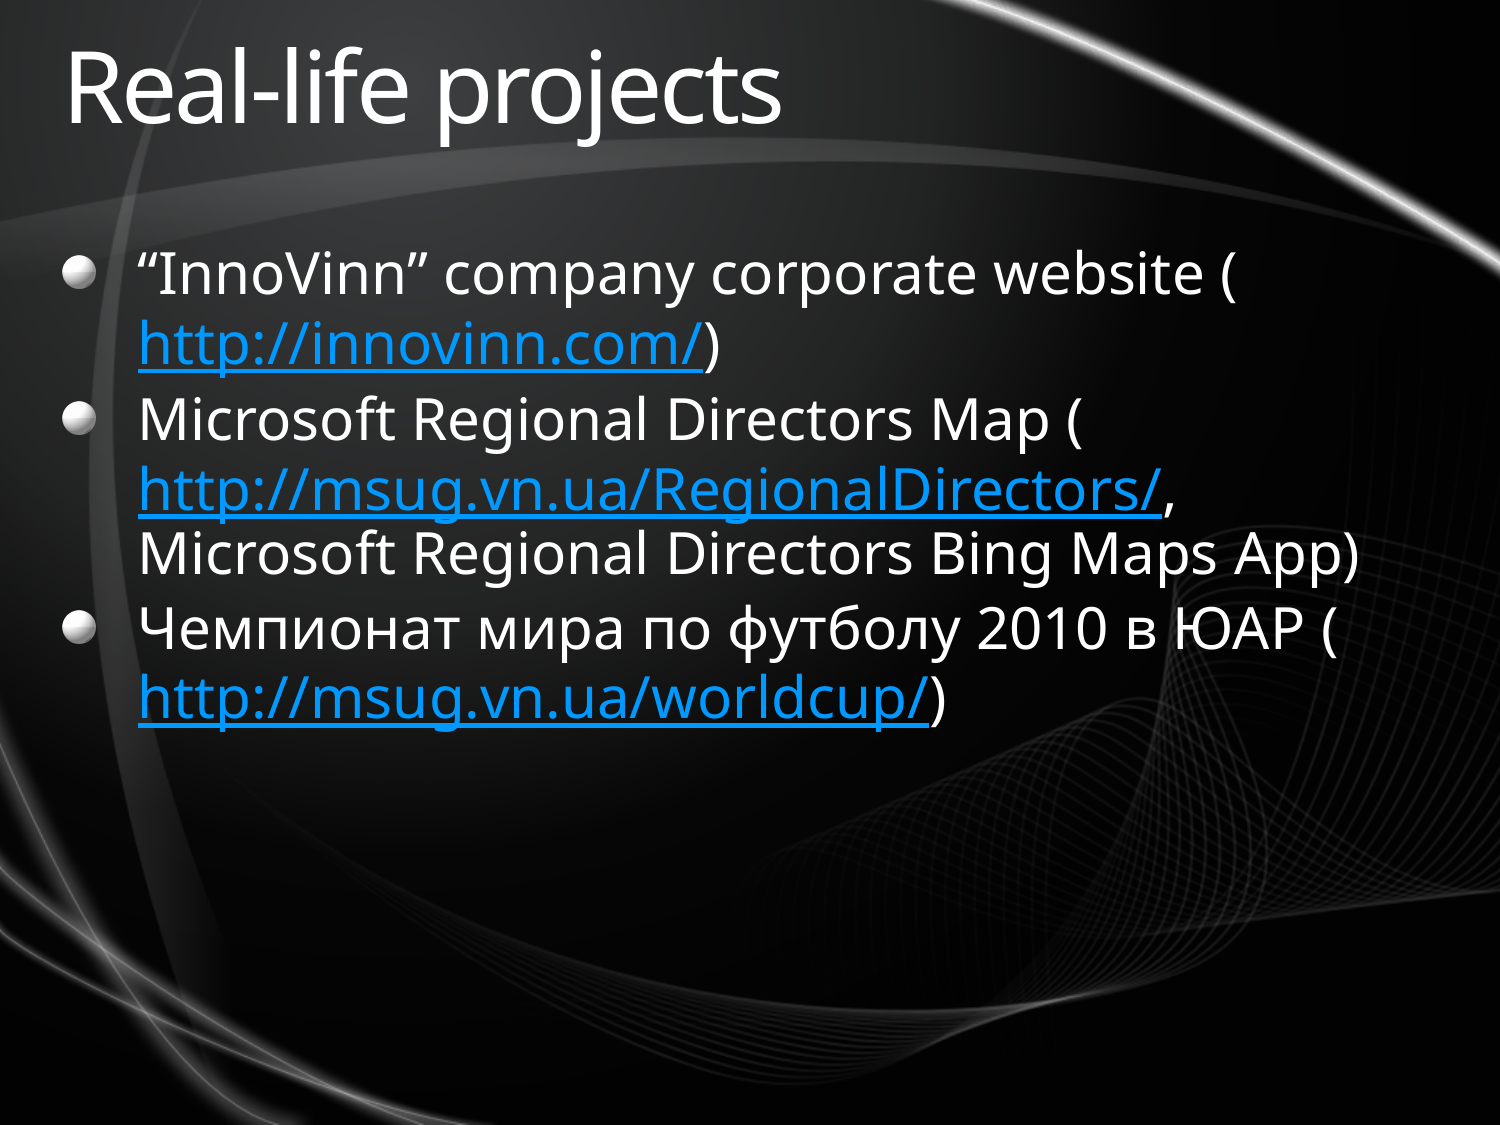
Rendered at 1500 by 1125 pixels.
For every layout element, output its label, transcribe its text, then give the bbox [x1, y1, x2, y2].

picture [0, 0, 1500, 1125]
list “InnoVinn” company corporate website (http://innovinn.com/) Microsoft Regional Directors Map (http://msug.vn.ua/RegionalDirectors/, Microsoft Regional Directors Bing Maps App) Чемпионат мира по футболу 2010 в ЮАР (http://msug.vn.ua/worldcup/) [62, 162, 1438, 714]
title Real-life projects [62, 37, 1438, 147]
